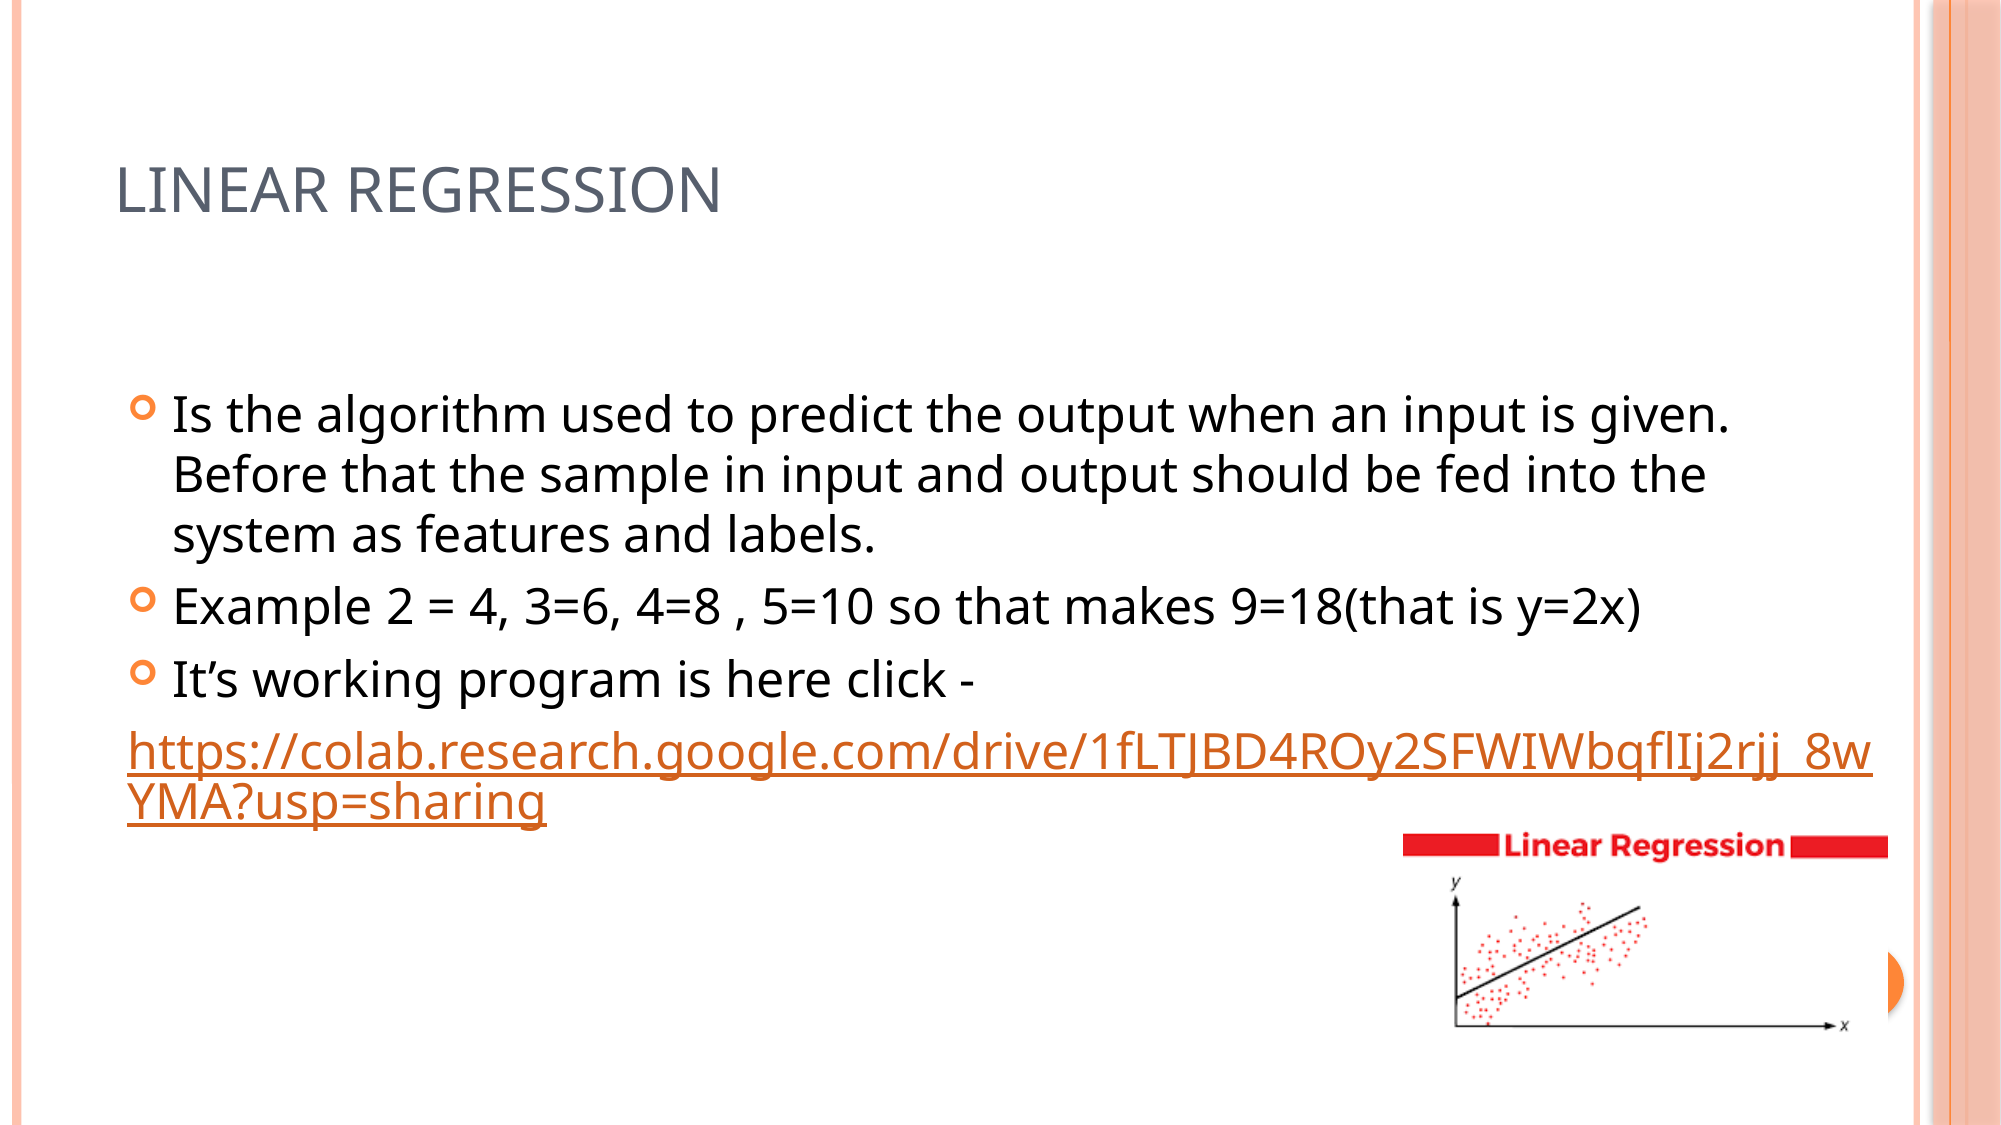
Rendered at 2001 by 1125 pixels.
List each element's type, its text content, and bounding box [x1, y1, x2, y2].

picture [1402, 787, 1888, 1044]
list Is the algorithm used to predict the output when an input is given. Before that the sample in input and output should be fed into the system as features and labels. Example 2 = 4, 3=6, 4=8 , 5=10 so that makes 9=18(that is y=2x) It’s working program is here click - https://colab.research.google.com/drive/1fLTJBD4ROy2SFWIWbqflIj2rjj_8wYMA?usp=sharing [112, 374, 1888, 1035]
title Linear regression [99, 45, 1734, 233]
